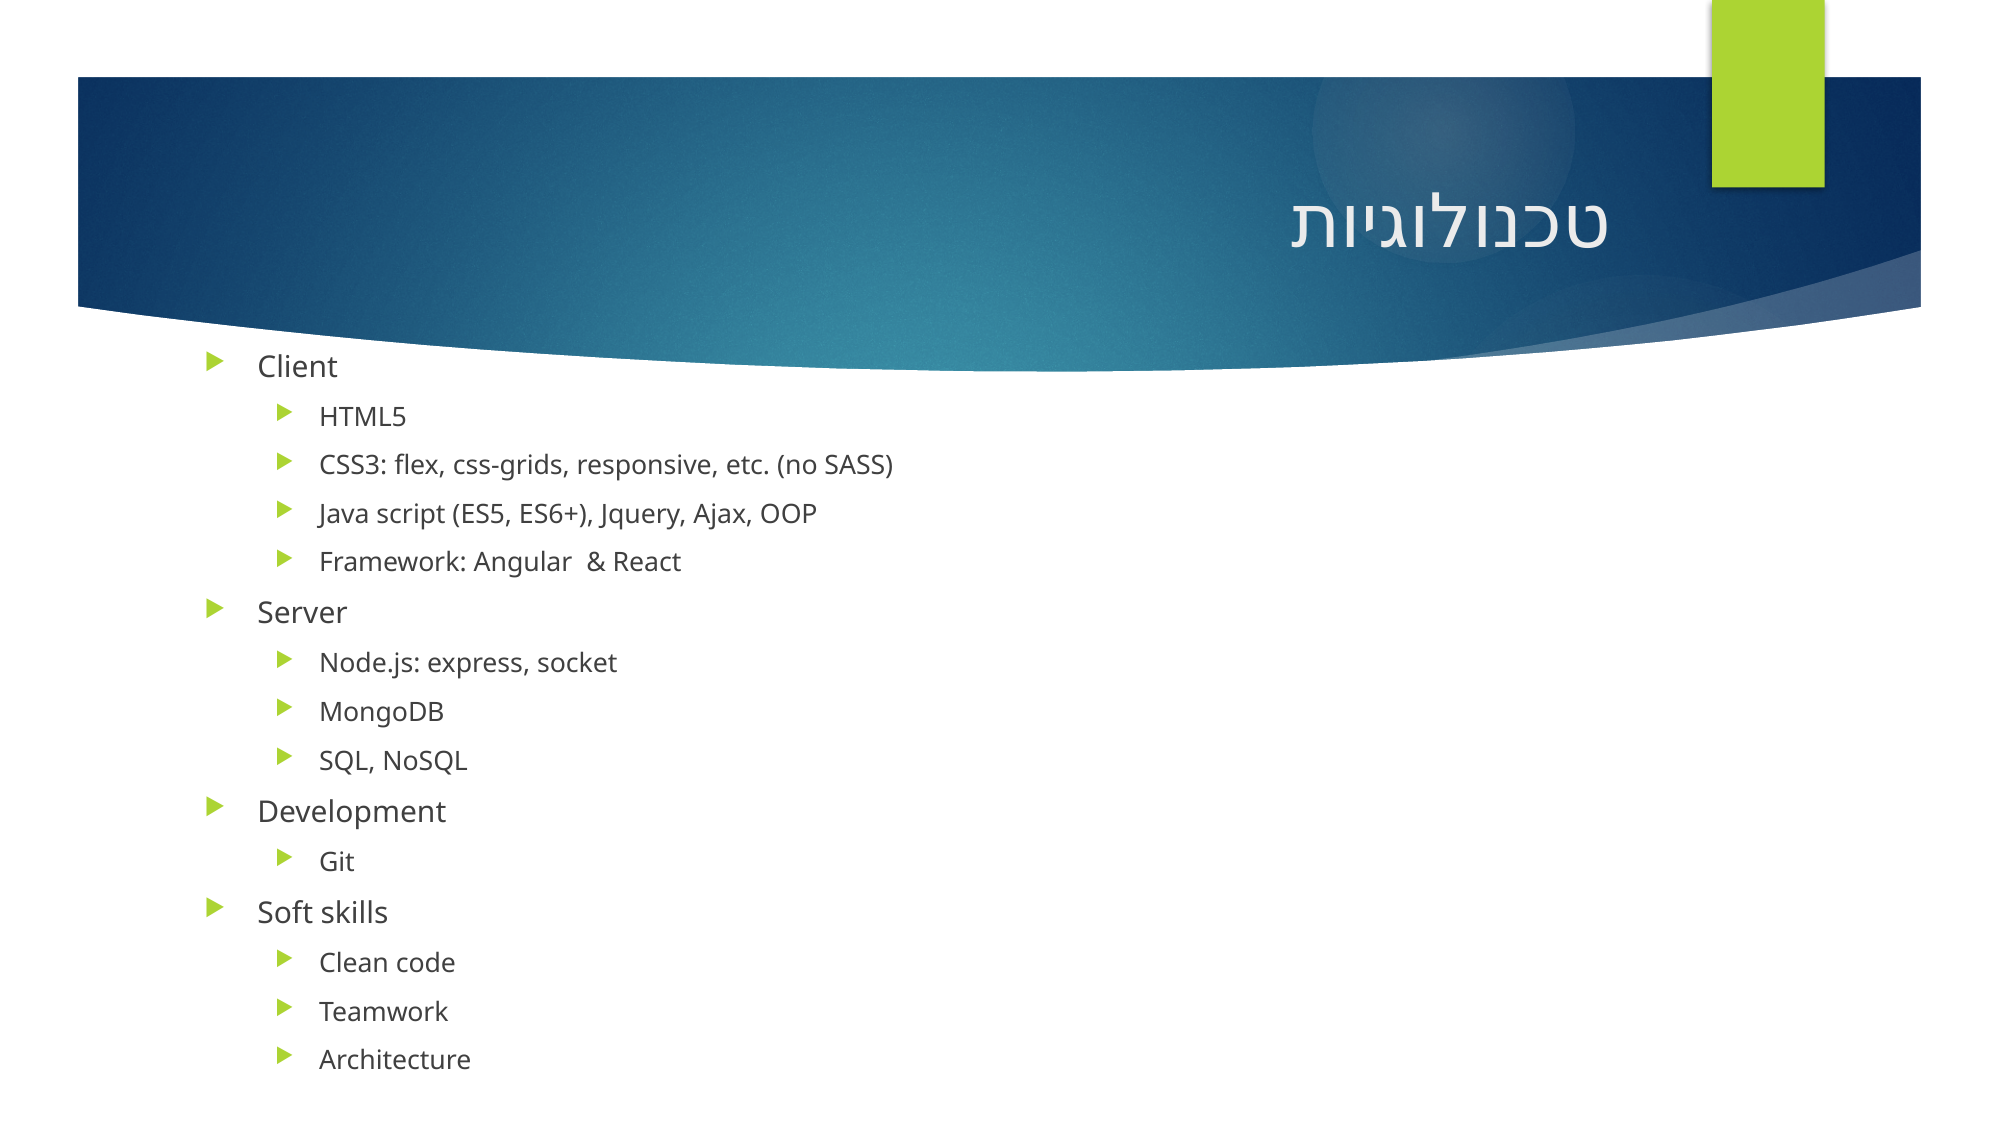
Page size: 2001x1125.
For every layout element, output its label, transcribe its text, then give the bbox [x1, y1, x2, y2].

title טכנולוגיות [189, 159, 1627, 276]
list Client HTML5 CSS3: flex, css-grids, responsive, etc. (no SASS) Java script (ES5, ES6+), Jquery, Ajax, OOP Framework: Angular & React Server Node.js: express, socket MongoDB SQL, NoSQL Development Git Soft skills Clean code Teamwork Architecture [189, 339, 1627, 1084]
